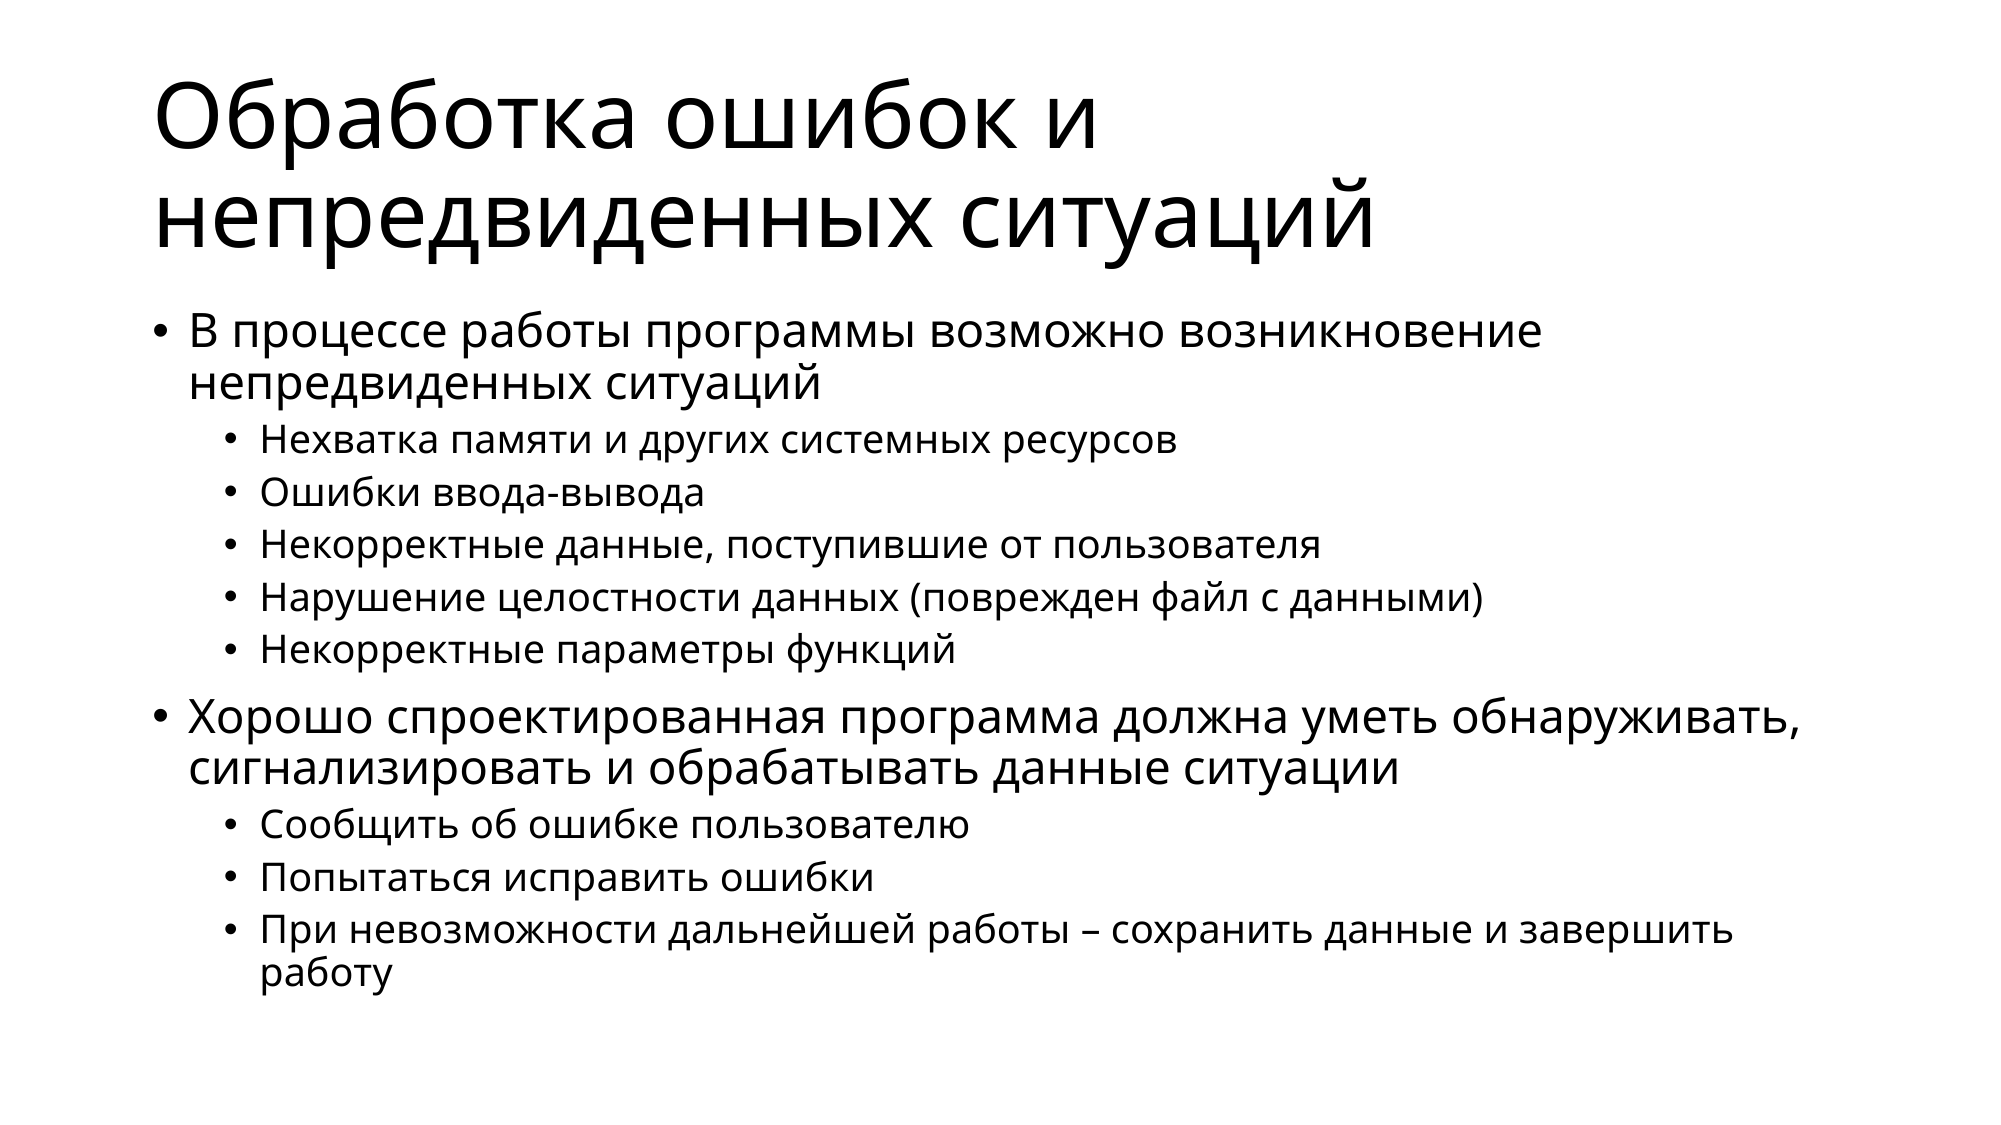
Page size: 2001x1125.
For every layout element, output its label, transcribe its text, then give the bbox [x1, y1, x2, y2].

list В процессе работы программы возможно возникновение непредвиденных ситуаций Нехватка памяти и других системных ресурсов Ошибки ввода-вывода Некорректные данные, поступившие от пользователя Нарушение целостности данных (поврежден файл с данными) Некорректные параметры функций Хорошо спроектированная программа должна уметь обнаруживать, сигнализировать и обрабатывать данные ситуации Сообщить об ошибке пользователю Попытаться исправить ошибки При невозможности дальнейшей работы – сохранить данные и завершить работу [137, 299, 1863, 1014]
title Обработка ошибок и непредвиденных ситуаций [137, 59, 1863, 278]
